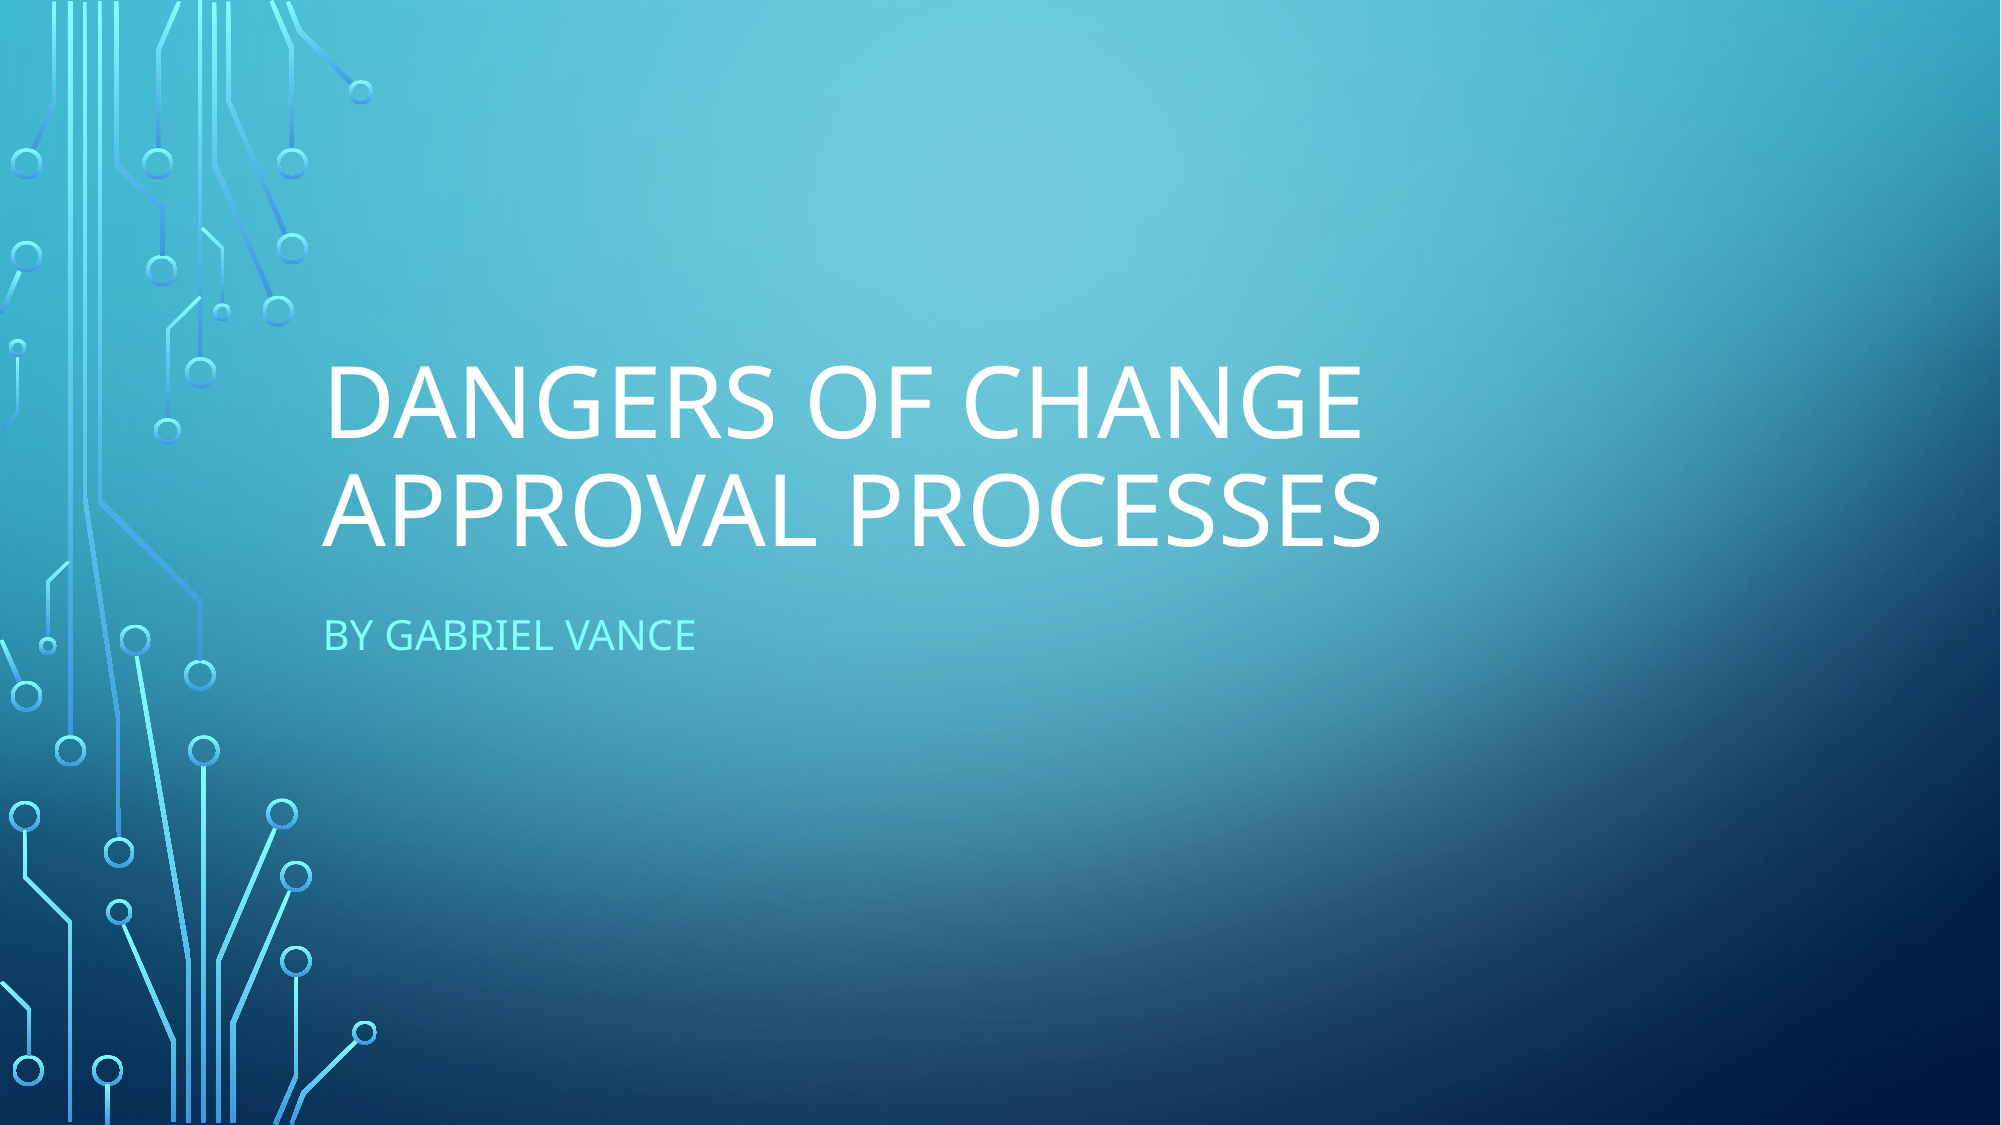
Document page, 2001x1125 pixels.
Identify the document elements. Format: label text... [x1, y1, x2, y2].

title Dangers of Change Approval Processes [307, 184, 1750, 576]
subtitle By Gabriel Vance [307, 590, 1750, 863]
